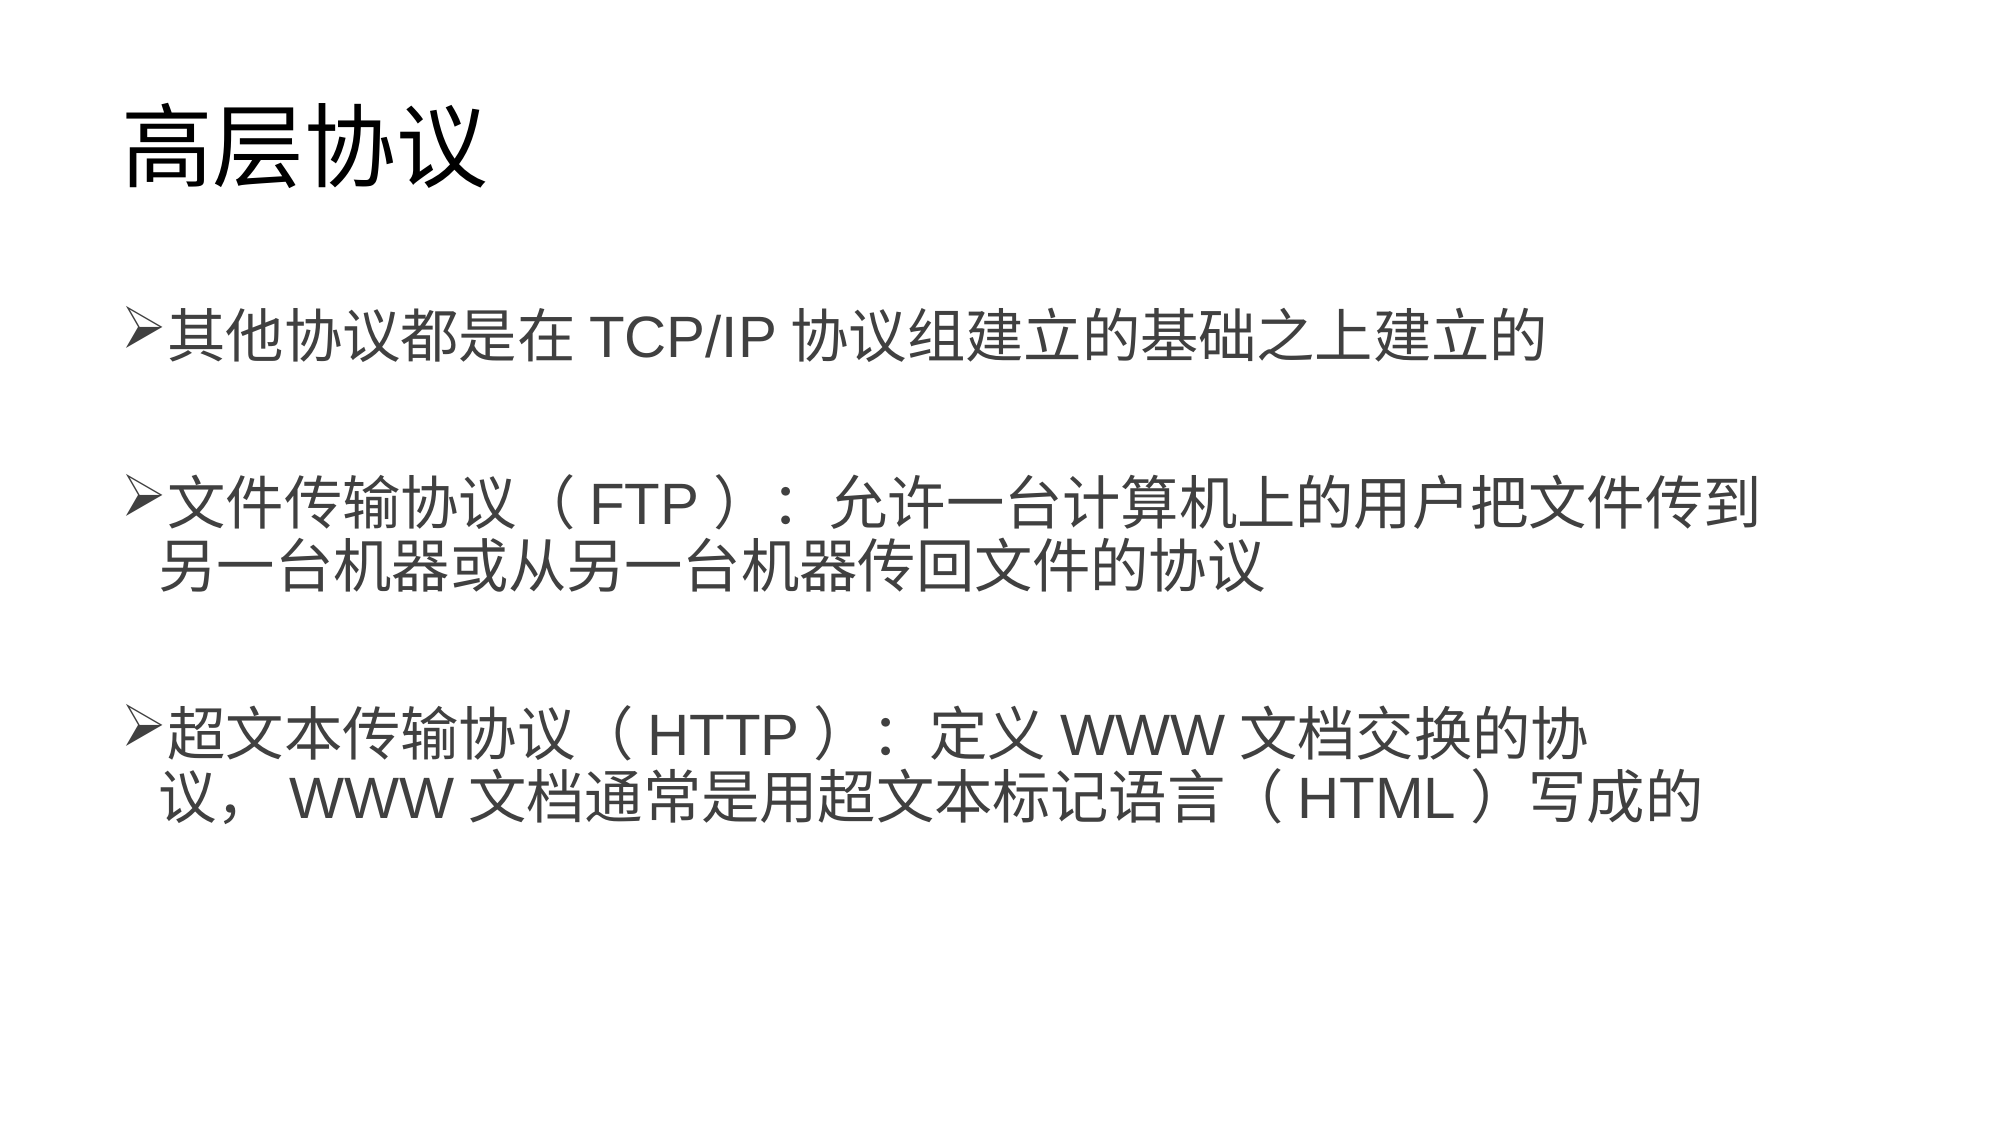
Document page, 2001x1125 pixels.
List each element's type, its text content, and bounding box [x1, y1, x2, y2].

list 其他协议都是在TCP/IP协议组建立的基础之上建立的 文件传输协议（FTP）：允许一台计算机上的用户把文件传到另一台机器或从另一台机器传回文件的协议 超文本传输协议（HTTP）：定义WWW文档交换的协议，WWW文档通常是用超文本标记语言（HTML）写成的 [106, 299, 1832, 1014]
title 高层协议 [106, 42, 1832, 260]
